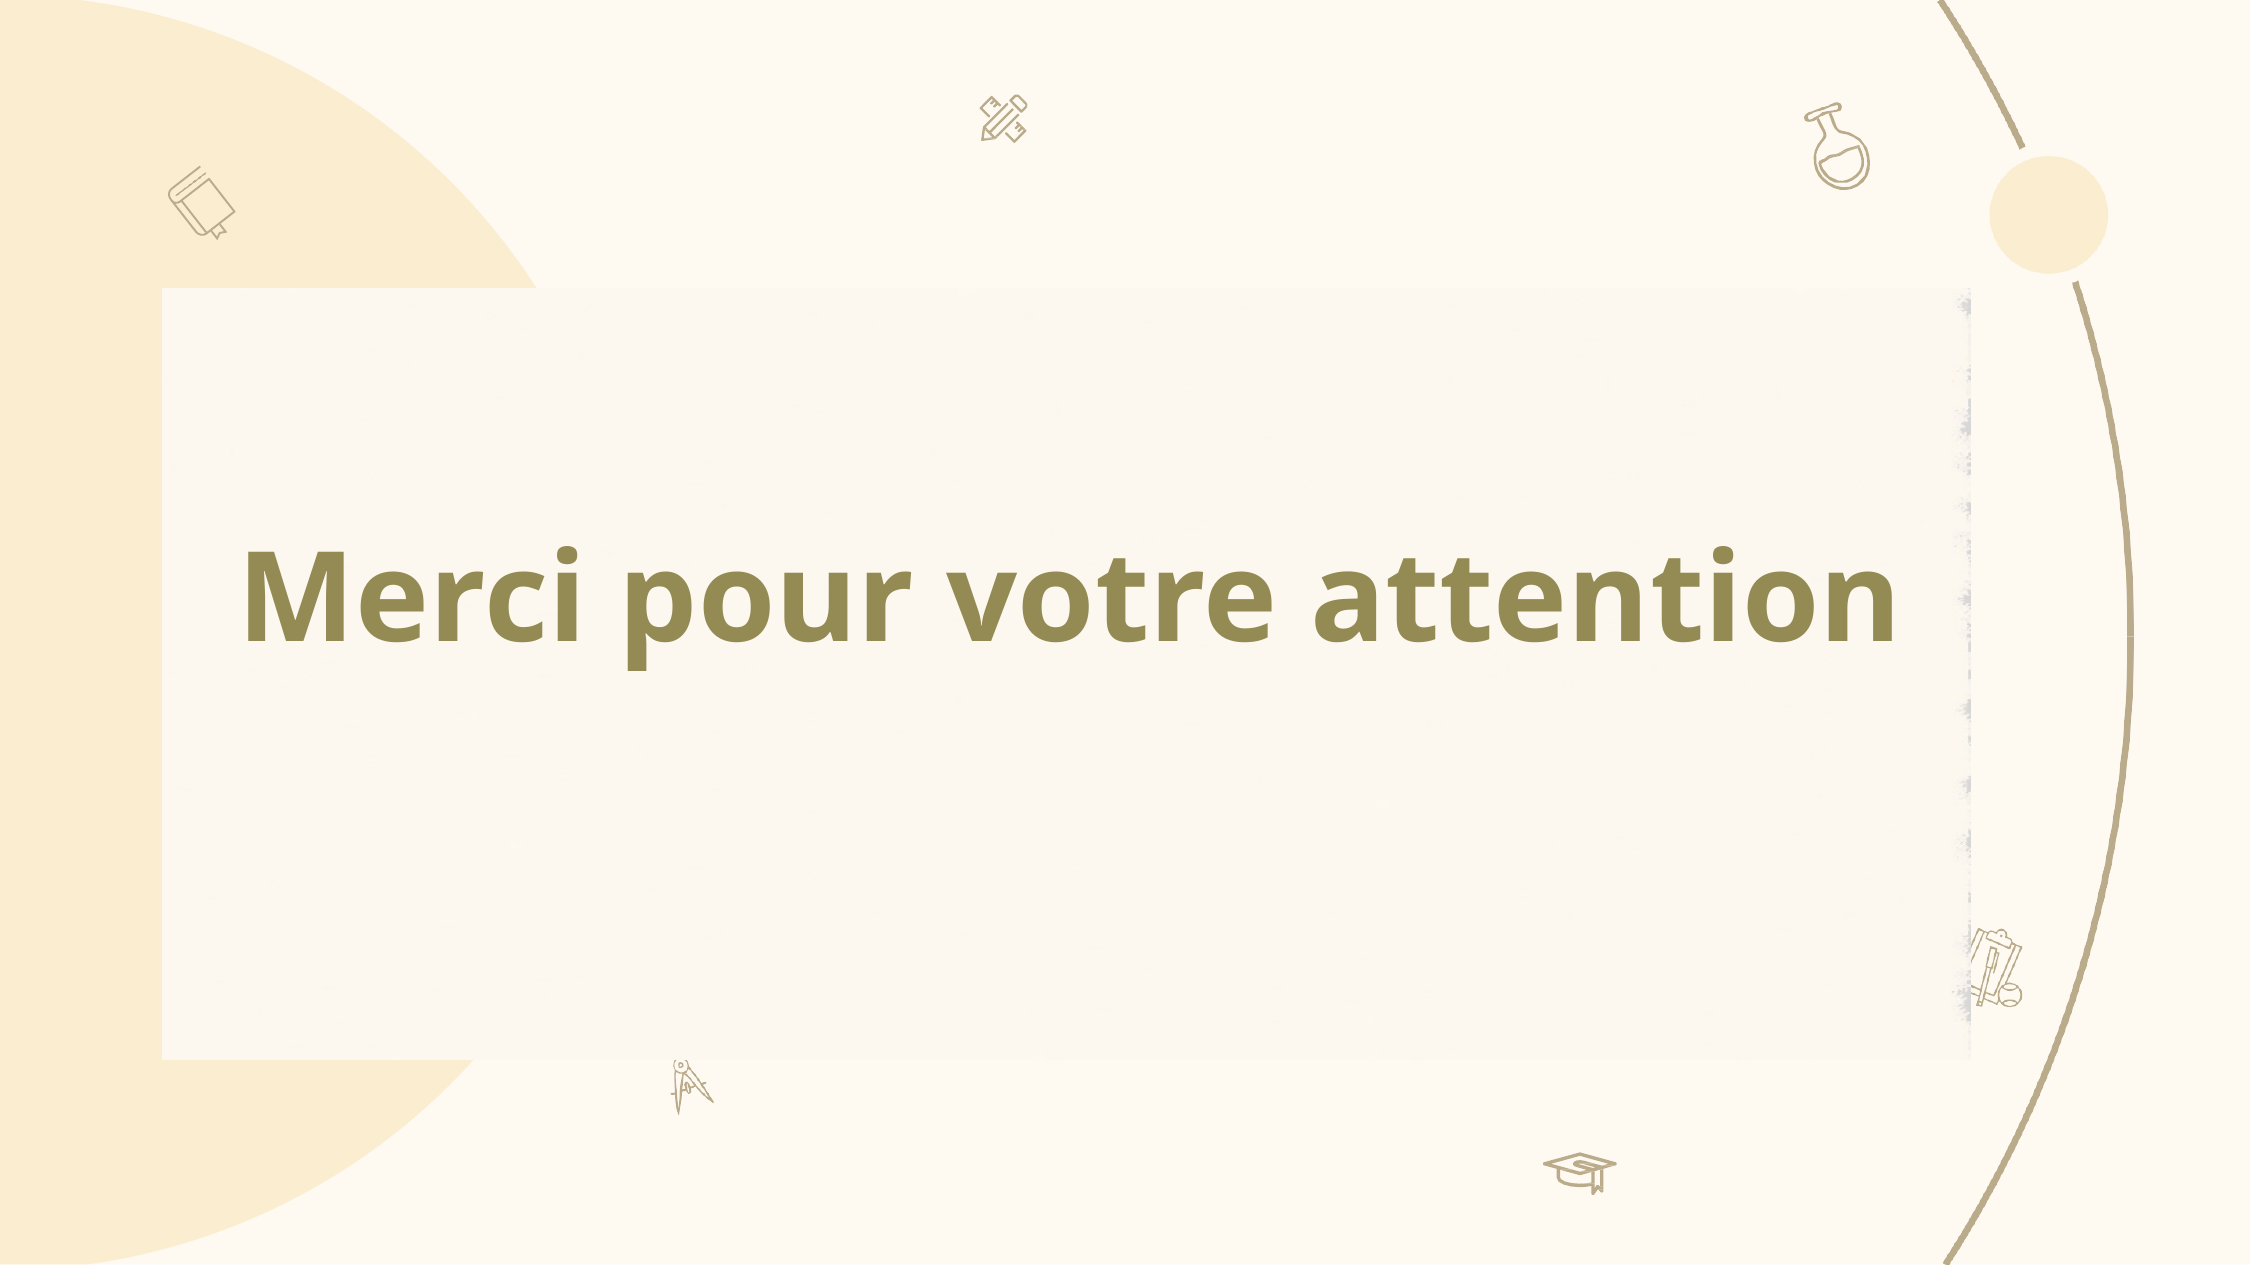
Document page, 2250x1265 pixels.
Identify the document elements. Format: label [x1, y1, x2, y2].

picture [1804, 102, 1842, 122]
picture [175, 172, 206, 196]
picture [162, 0, 2134, 1265]
